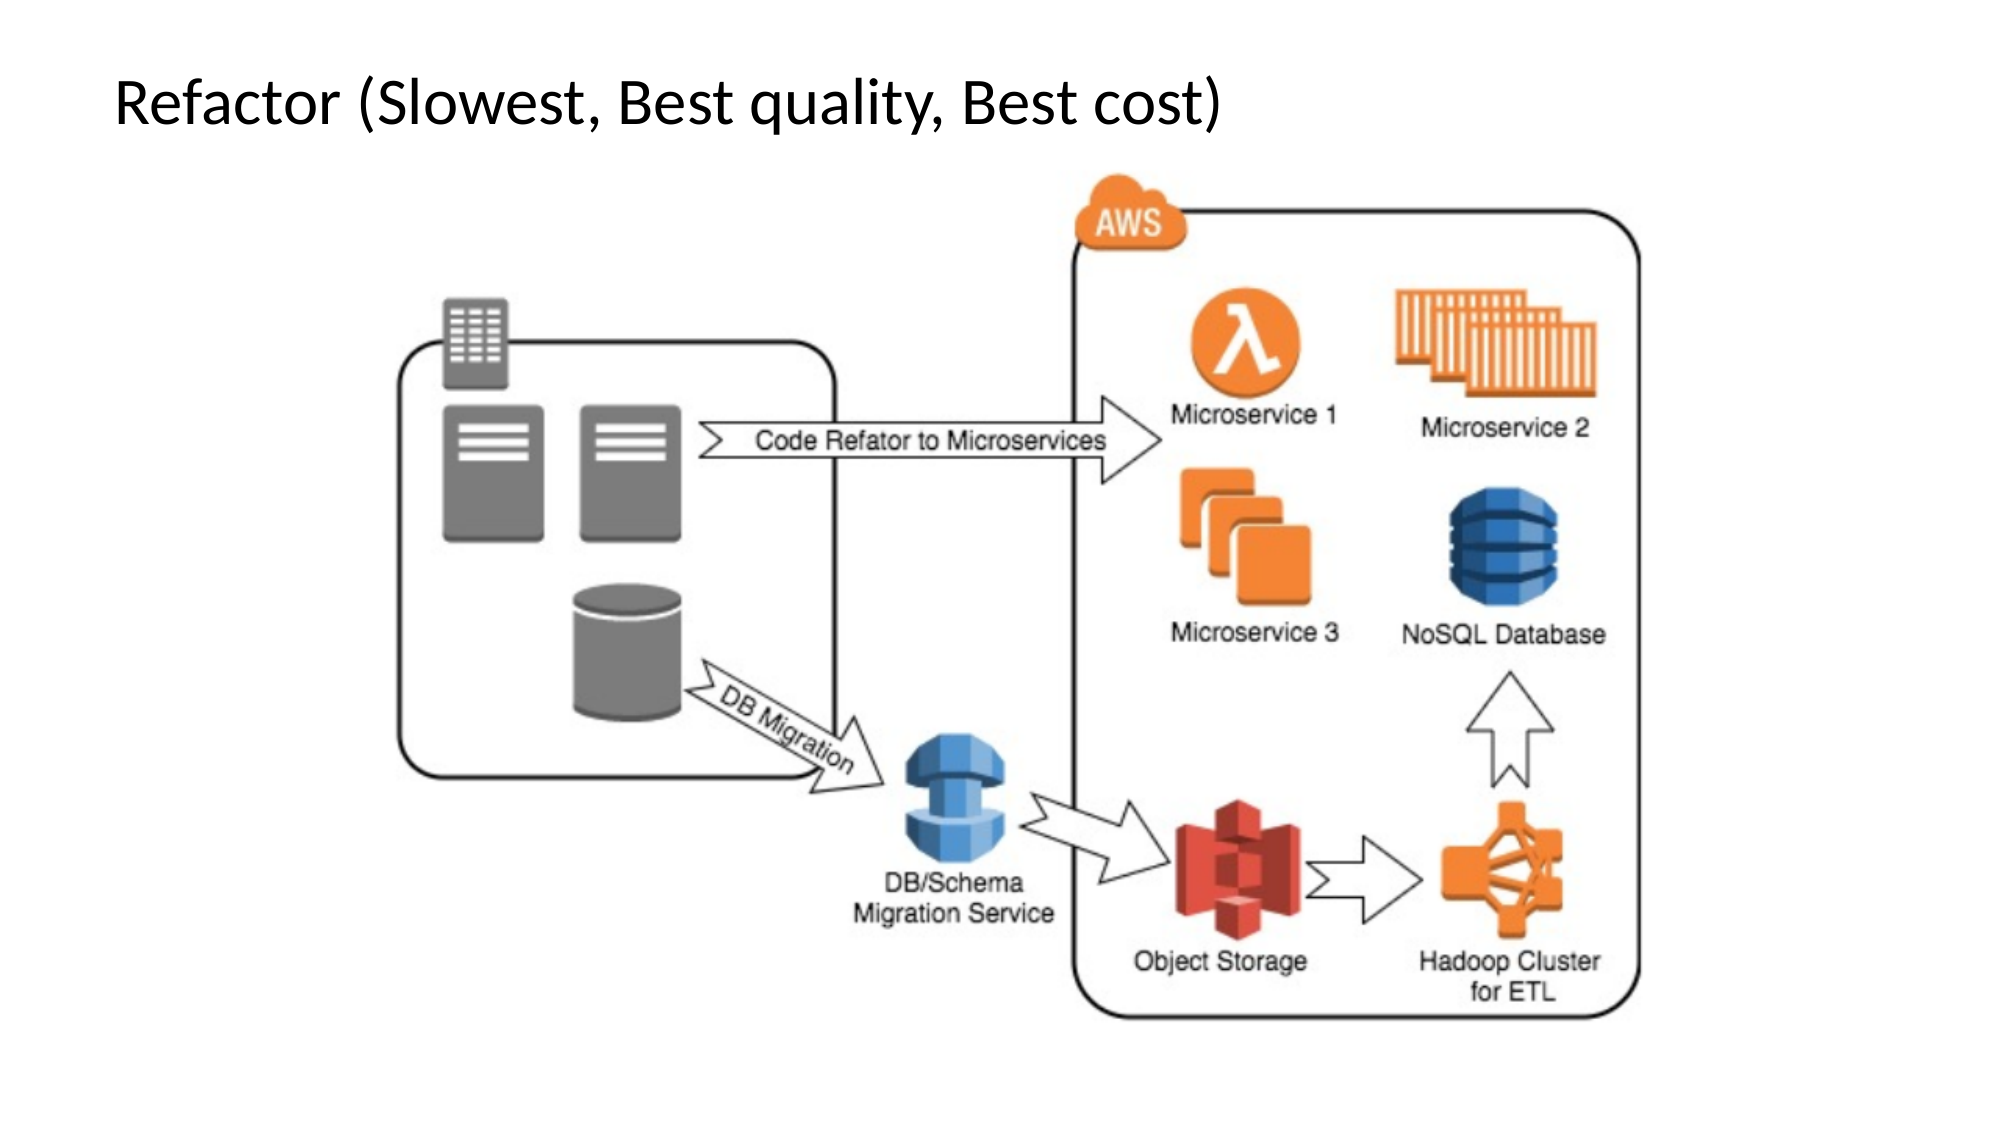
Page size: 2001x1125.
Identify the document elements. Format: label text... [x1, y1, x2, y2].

title Refactor (Slowest, Best quality, Best cost) [99, 45, 1900, 150]
picture [294, 126, 1706, 1081]
